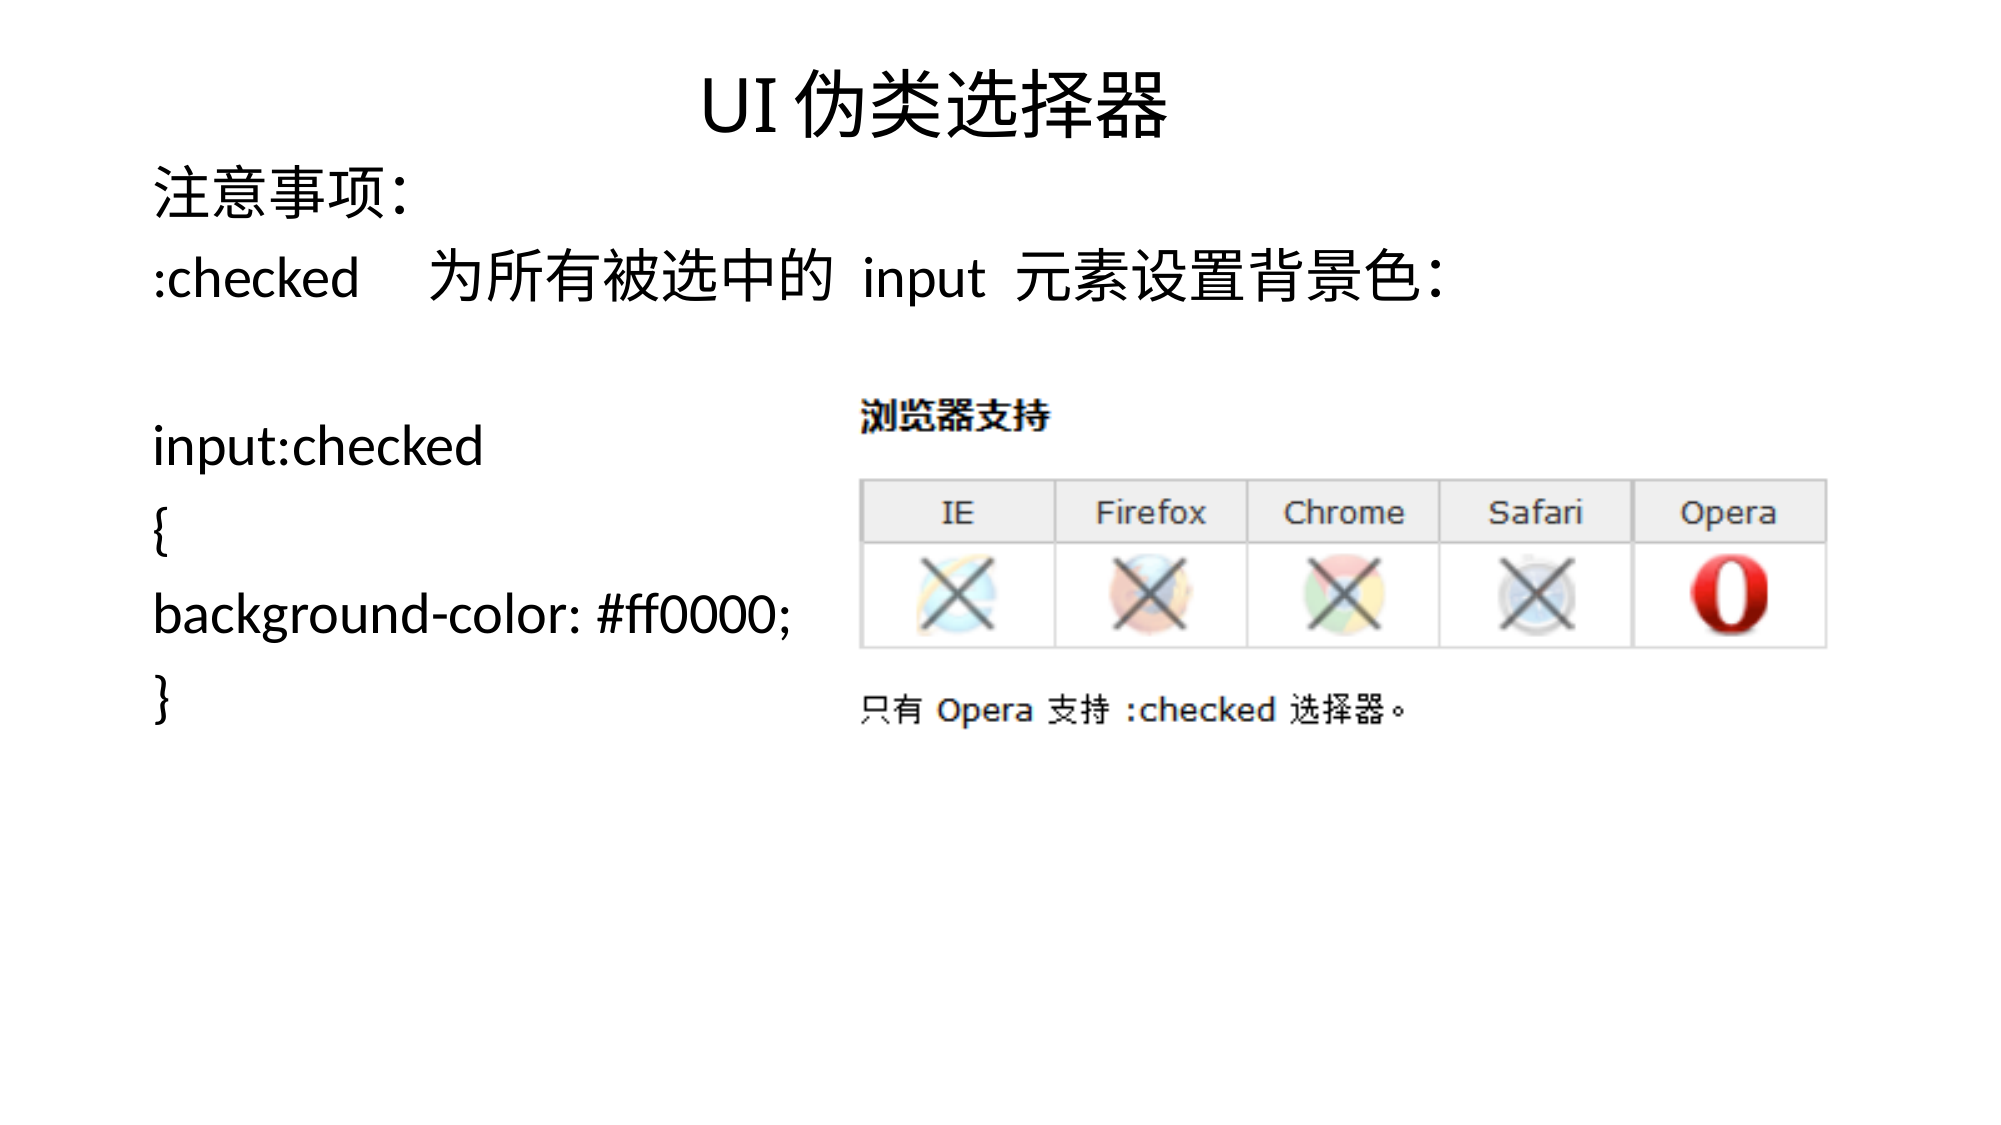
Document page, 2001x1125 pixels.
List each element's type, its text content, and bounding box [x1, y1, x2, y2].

list 注意事项： :checked 为所有被选中的 input 元素设置背景色： input:checked { background-color: #ff0000; } [137, 156, 1863, 1014]
picture [844, 382, 1863, 743]
title UI伪类选择器 [137, 59, 1863, 156]
